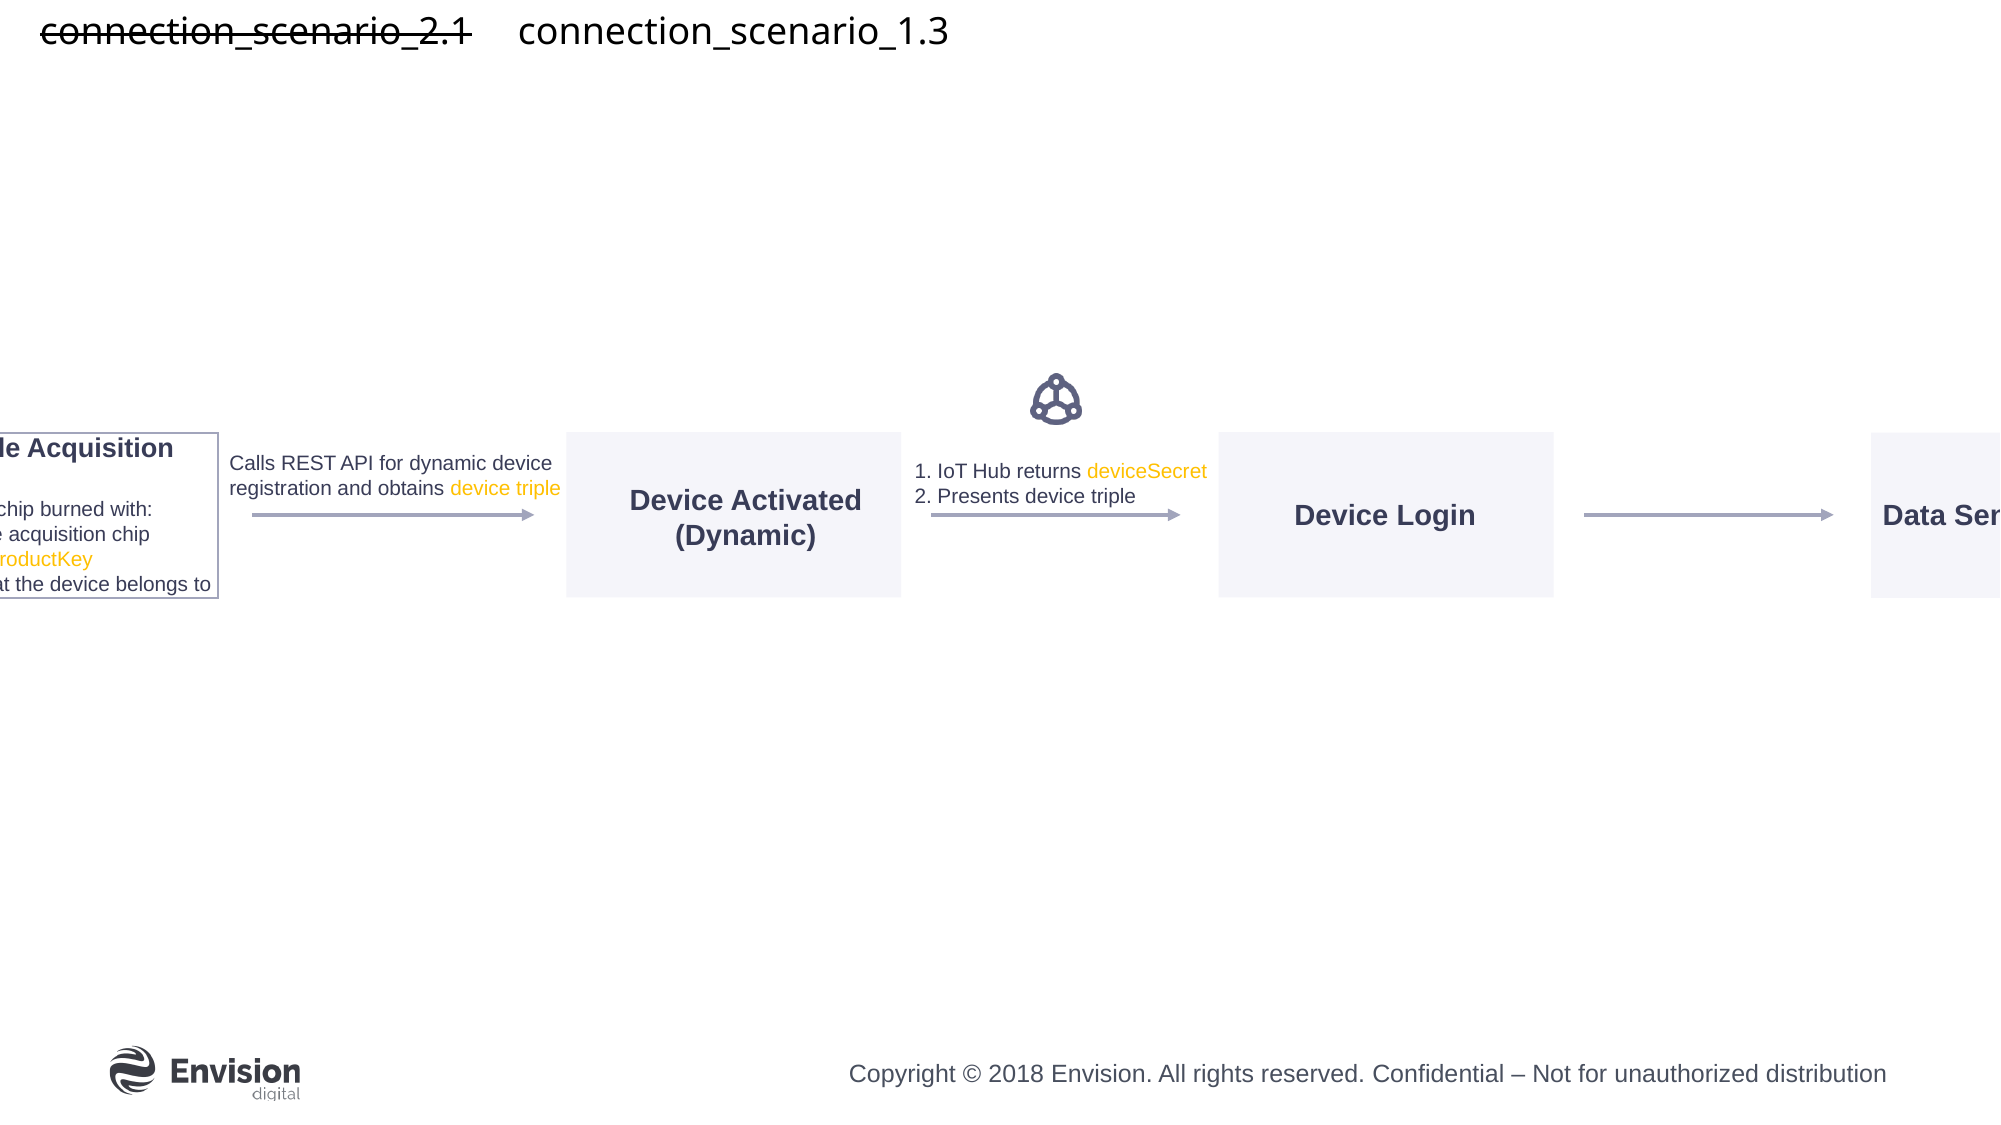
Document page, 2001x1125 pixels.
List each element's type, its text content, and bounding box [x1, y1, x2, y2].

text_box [0, 373, 2000, 605]
text_box connection_scenario_1.3 [503, 0, 965, 60]
text_box connection_scenario_2.1 [25, 0, 487, 60]
